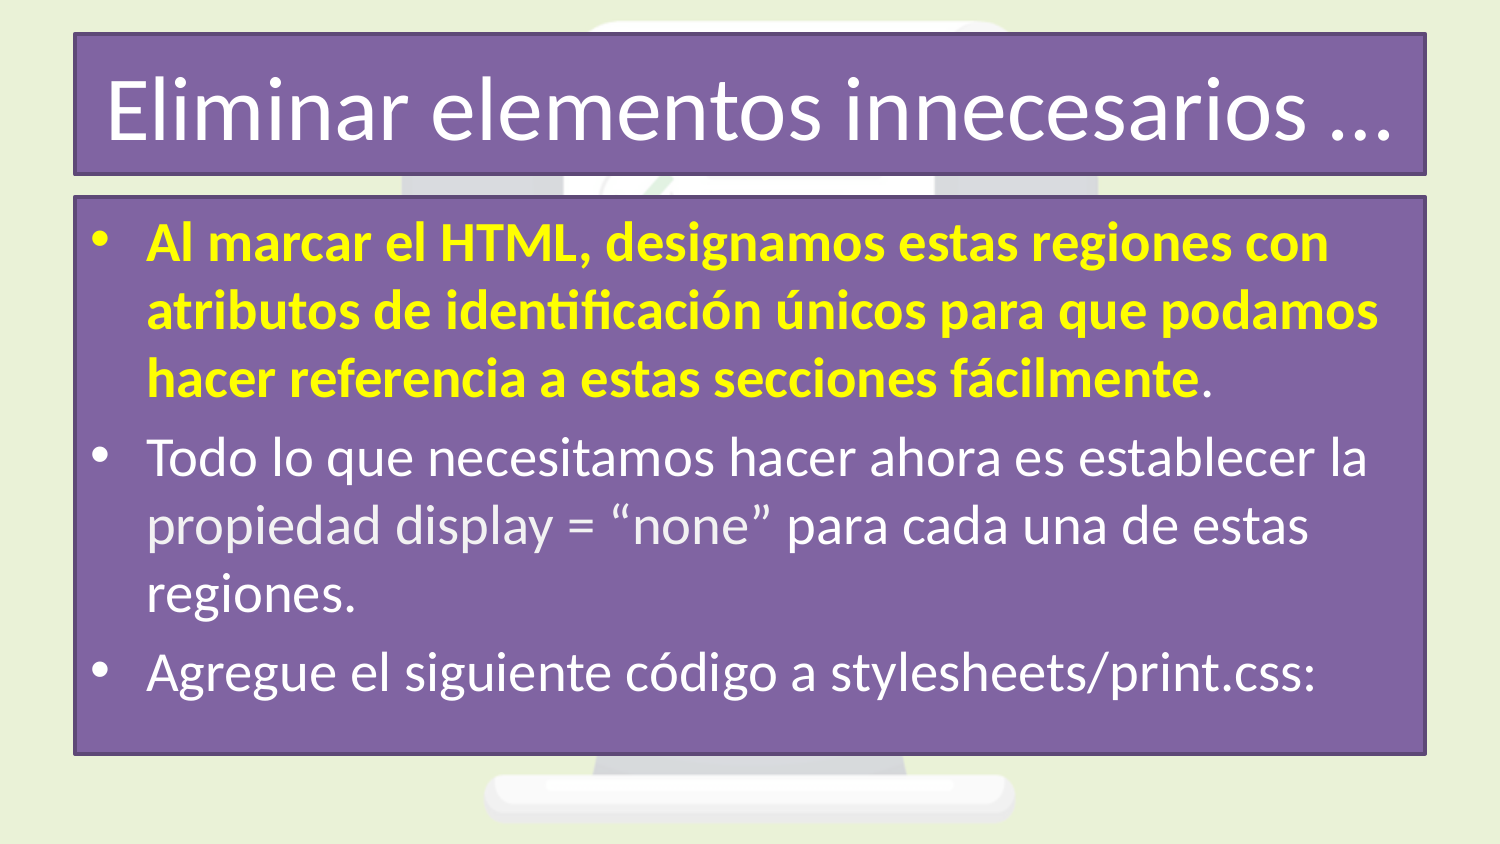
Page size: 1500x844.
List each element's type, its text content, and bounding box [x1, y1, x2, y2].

title Eliminar elementos innecesarios … [73, 32, 1427, 176]
list Al marcar el HTML, designamos estas regiones con atributos de identificación únicos para que podamos hacer referencia a estas secciones fácilmente. Todo lo que necesitamos hacer ahora es establecer la propiedad display = “none” para cada una de estas regiones. Agregue el siguiente código a stylesheets/print.css: [73, 195, 1427, 756]
